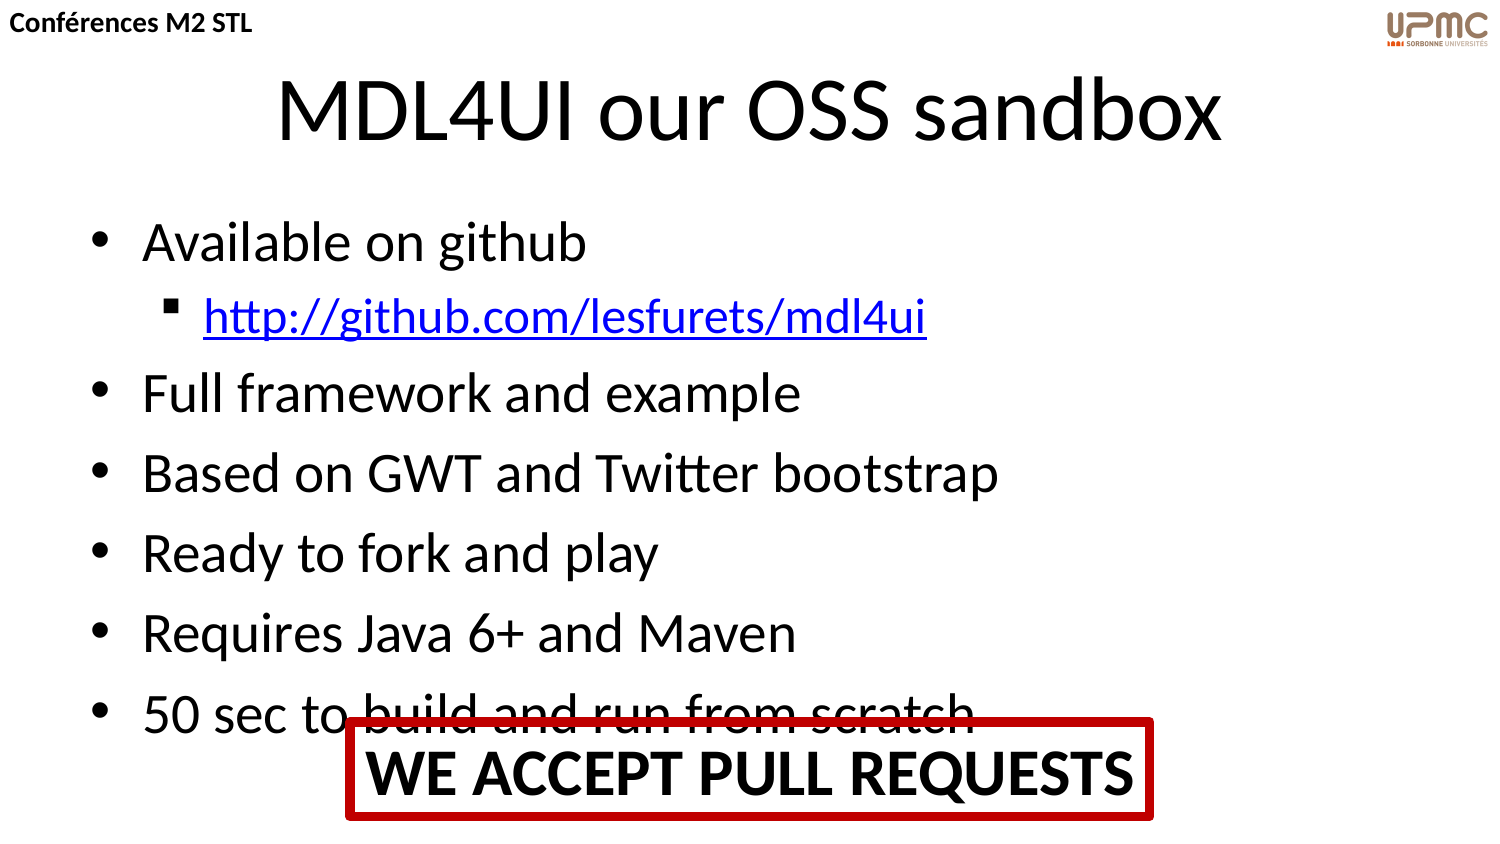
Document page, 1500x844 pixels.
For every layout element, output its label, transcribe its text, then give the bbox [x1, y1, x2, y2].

text_box WE ACCEPT PULL REQUESTS [350, 721, 1150, 817]
picture [1387, 11, 1488, 47]
list Available on github http://github.com/lesfurets/mdl4ui Full framework and example Based on GWT and Twitter bootstrap Ready to fork and play Requires Java 6+ and Maven 50 sec to build and run from scratch [75, 196, 1425, 754]
title MDL4UI our OSS sandbox [75, 33, 1425, 175]
